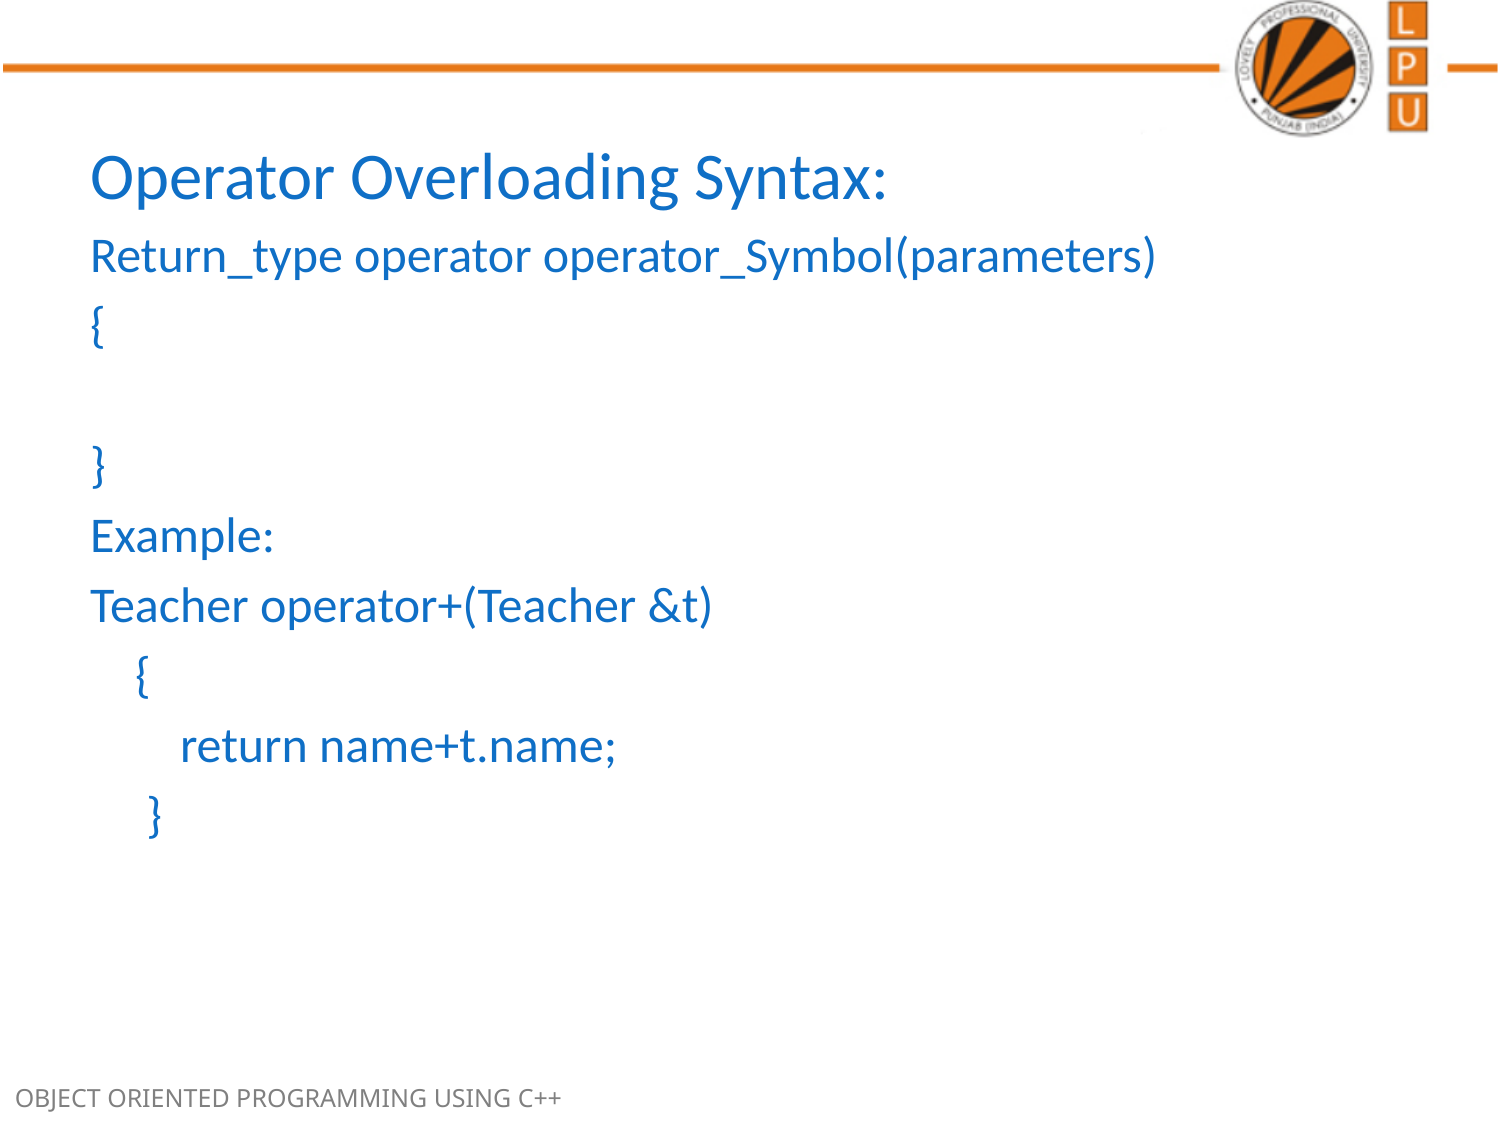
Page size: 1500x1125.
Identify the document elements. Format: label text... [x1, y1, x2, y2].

picture [3, 0, 1500, 155]
list Operator Overloading Syntax: Return_type operator operator_Symbol(parameters) { } Example: Teacher operator+(Teacher &t) { return name+t.name; } [75, 125, 1500, 1005]
